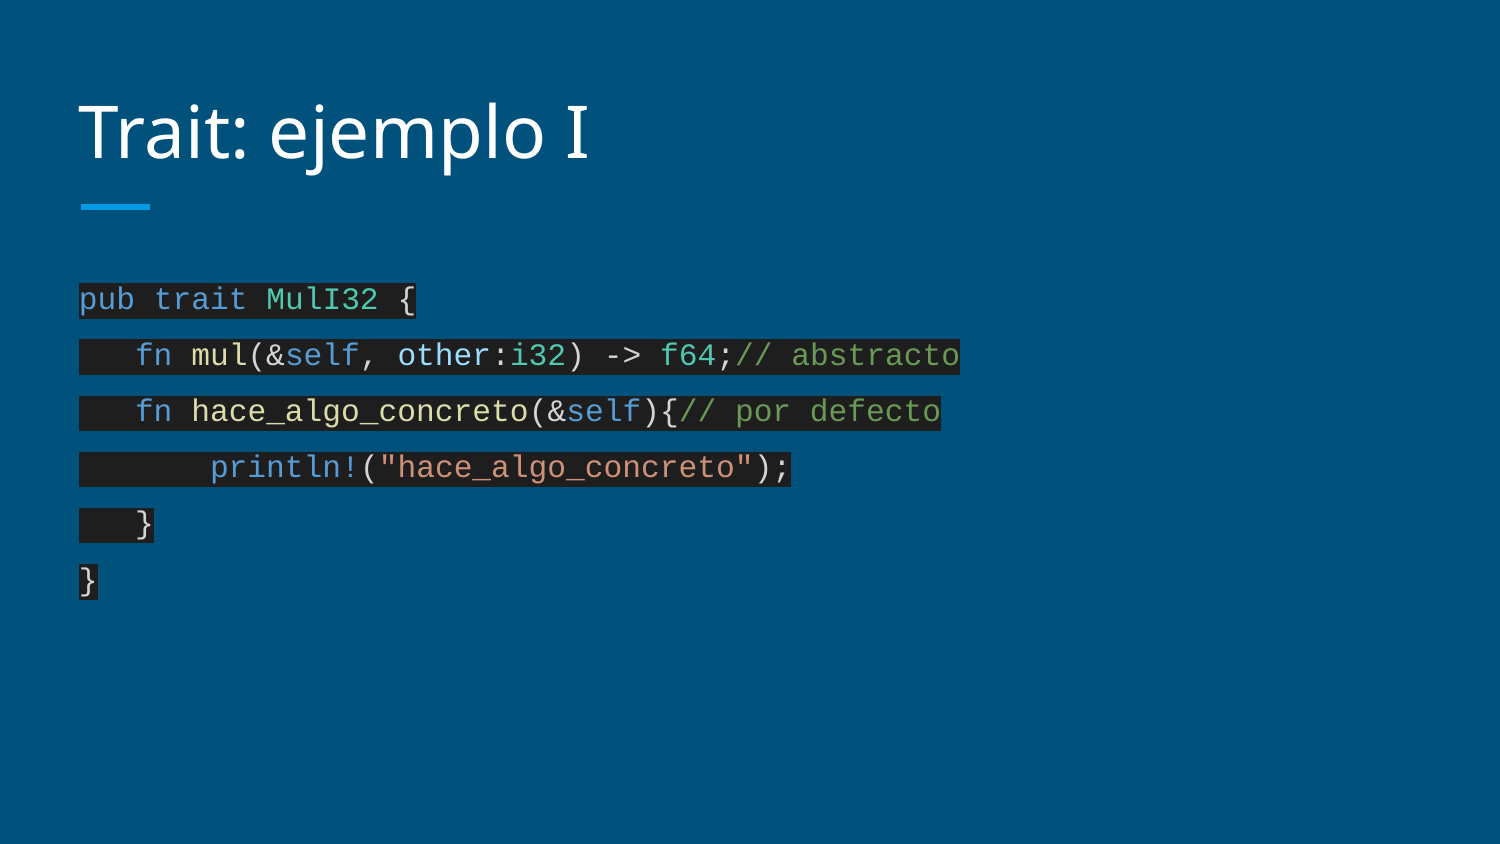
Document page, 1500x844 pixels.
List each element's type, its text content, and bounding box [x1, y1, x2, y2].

list pub trait MulI32 { fn mul(&self, other:i32) -> f64;// abstracto fn hace_algo_concreto(&self){// por defecto println!("hace_algo_concreto"); } } [63, 244, 1437, 750]
title Trait: ejemplo I [63, 75, 1437, 188]
